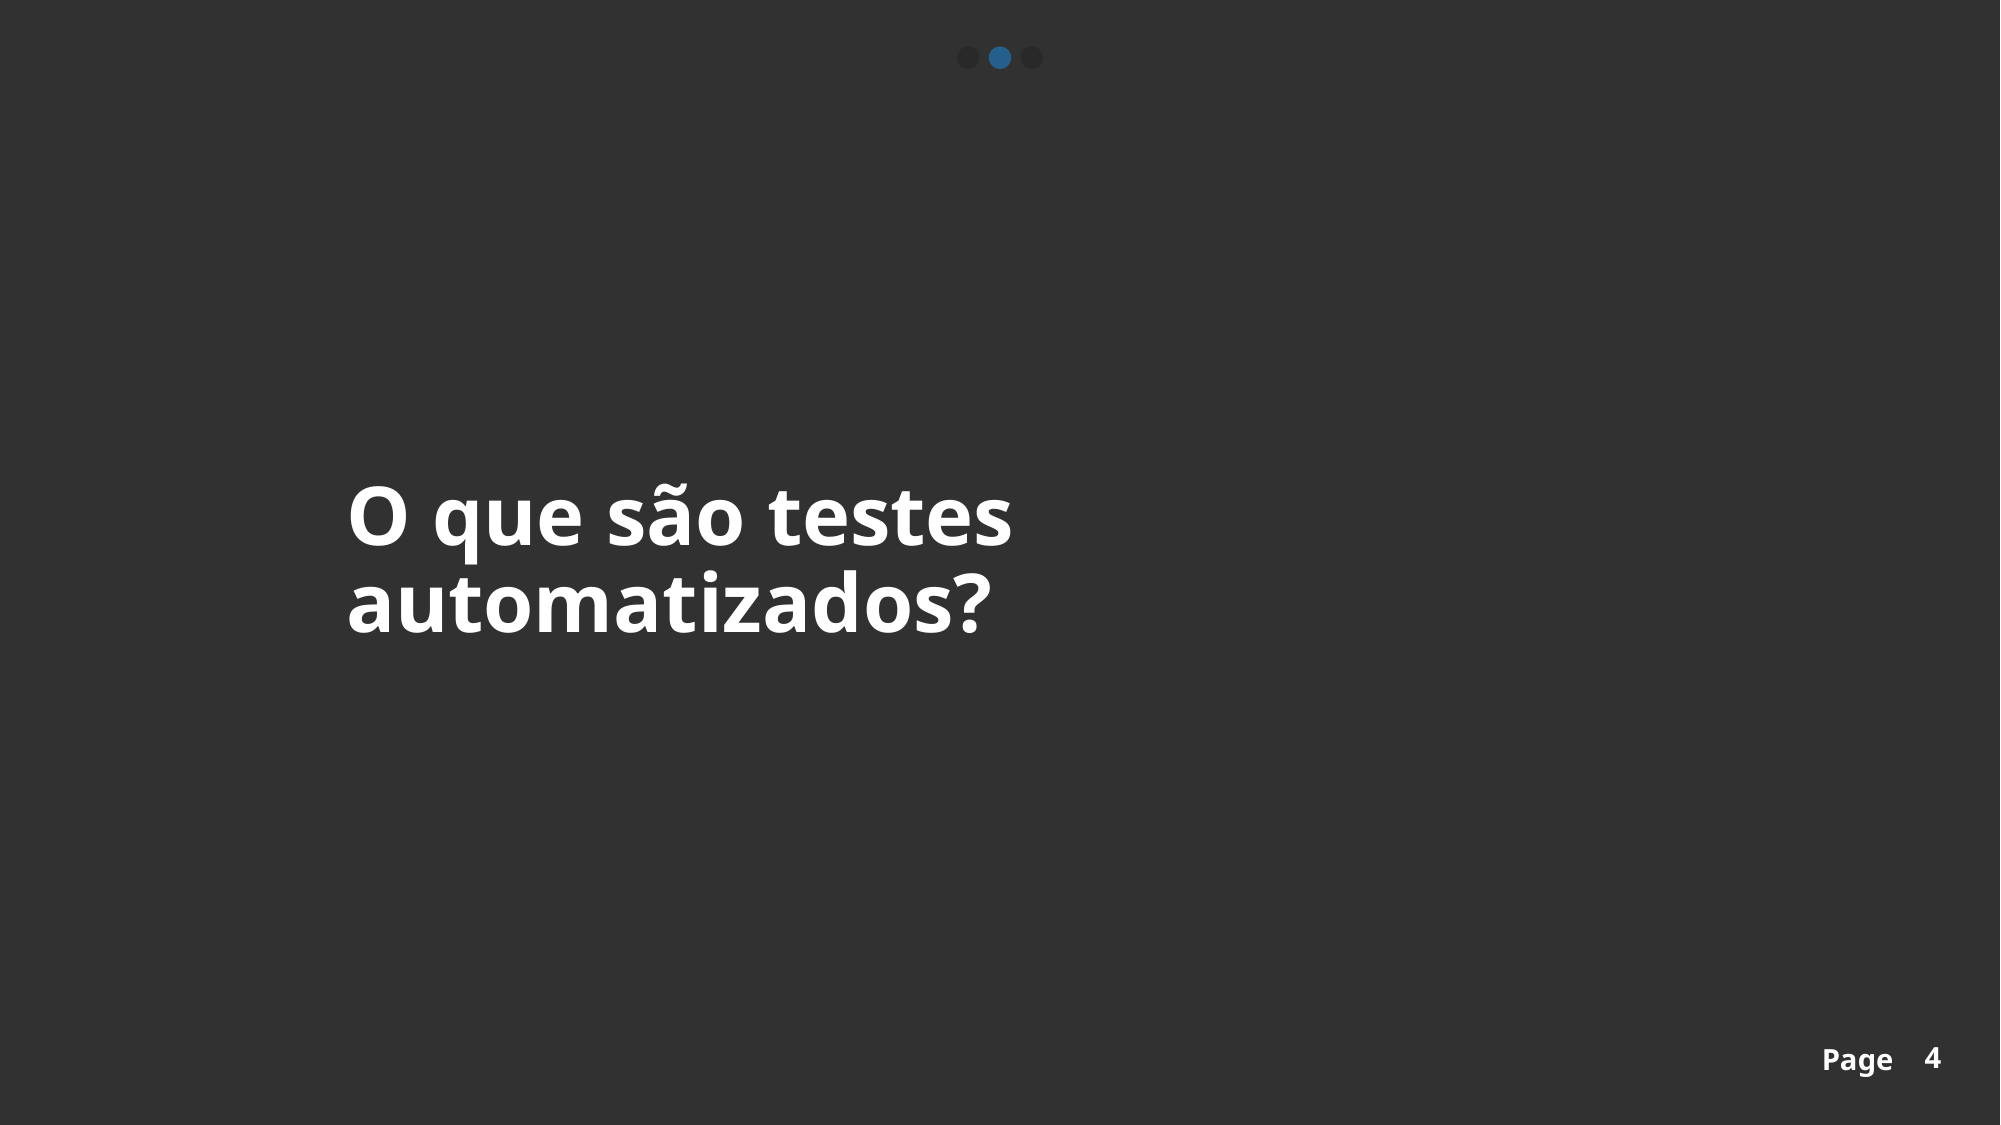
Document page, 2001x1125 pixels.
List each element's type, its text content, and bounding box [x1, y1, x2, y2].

slide_number ‹#› [1506, 1029, 1957, 1089]
title O que são testes automatizados? [330, 486, 1670, 639]
